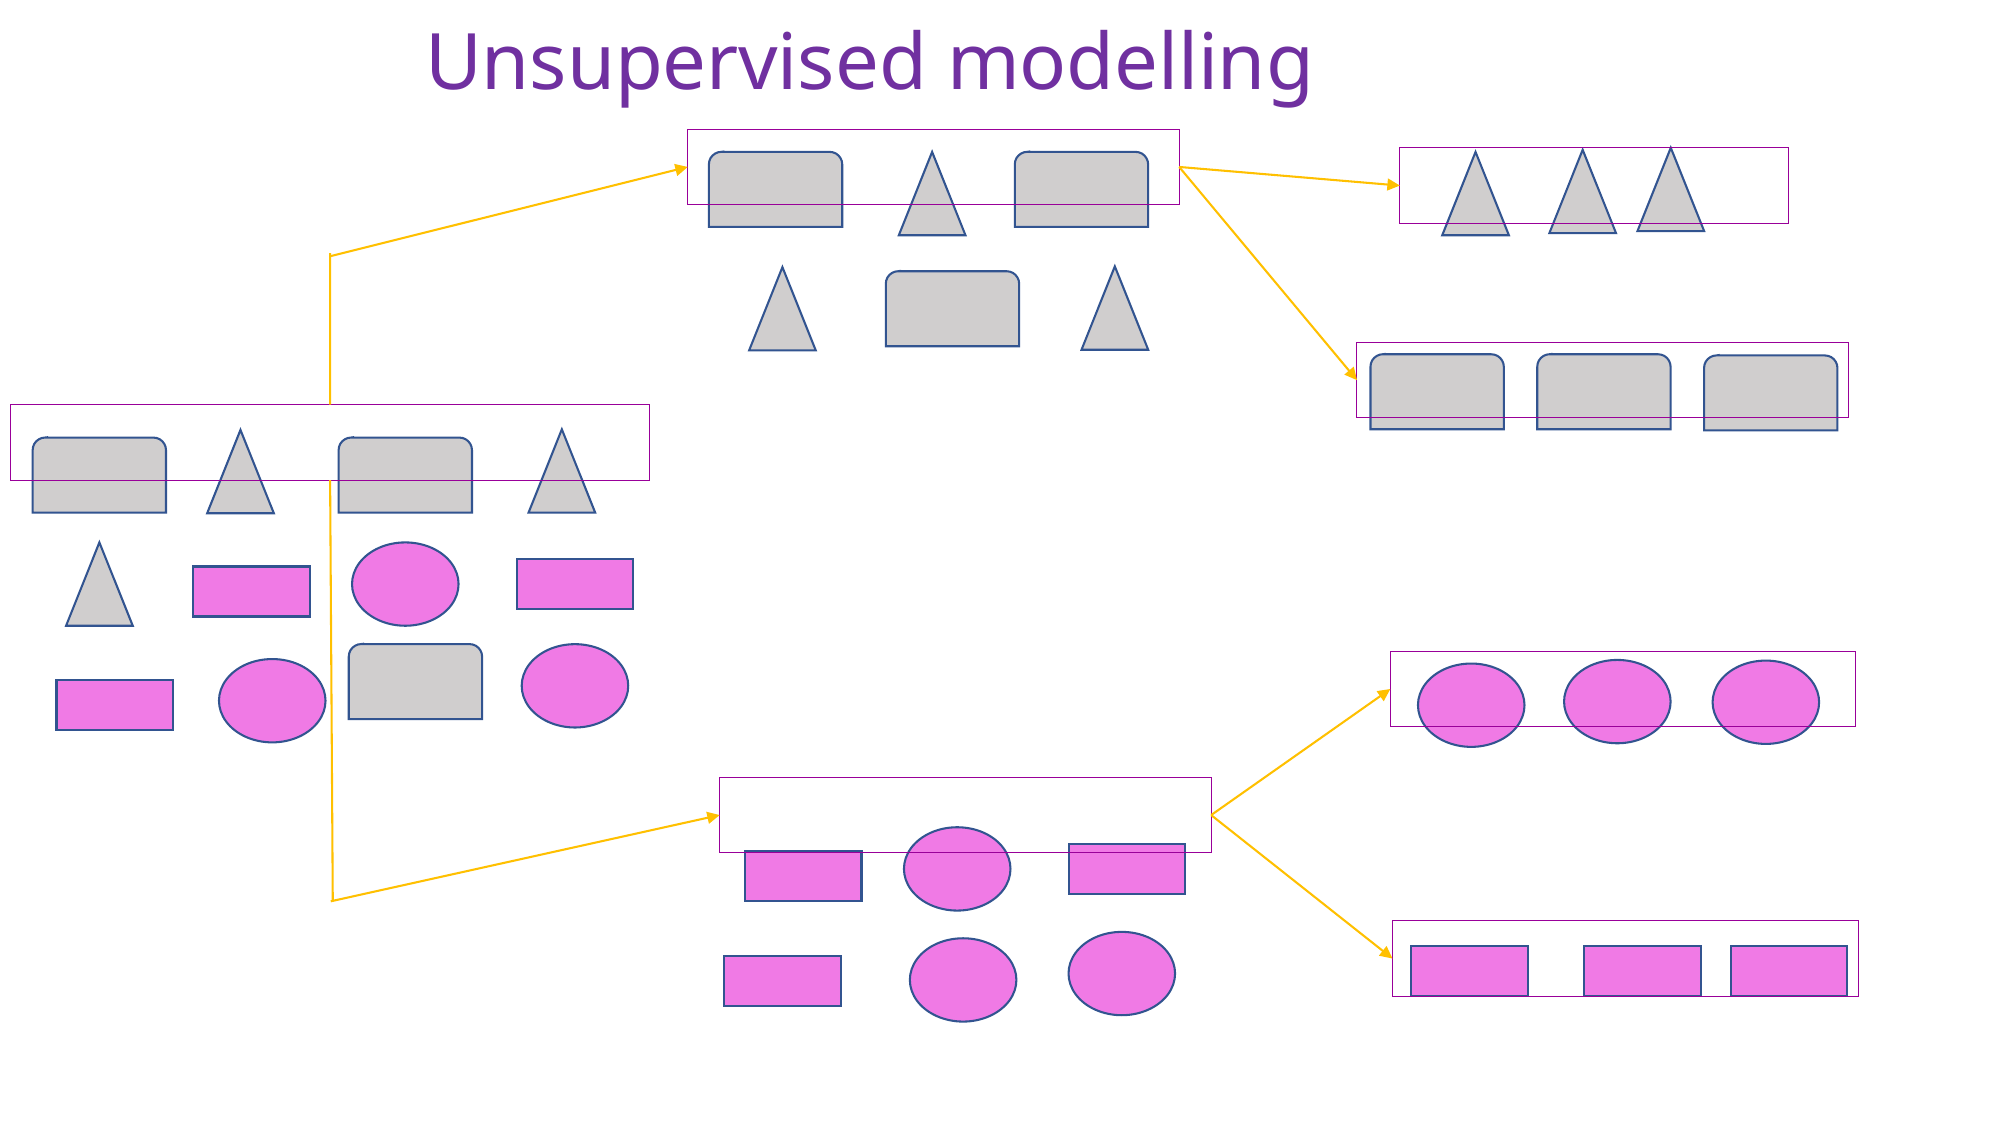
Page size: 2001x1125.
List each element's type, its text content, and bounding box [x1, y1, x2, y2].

text_box [1703, 418, 1839, 432]
text_box Unsupervised modelling [410, 4, 1330, 113]
text_box [1547, 224, 1618, 235]
text_box [217, 658, 327, 744]
text_box [205, 481, 276, 515]
text_box [1721, 727, 1811, 745]
text_box [1080, 263, 1150, 351]
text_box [1357, 166, 1400, 186]
text_box [350, 541, 460, 627]
text_box [723, 955, 842, 1007]
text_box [1179, 166, 1357, 381]
text_box [520, 643, 630, 729]
text_box [1573, 727, 1661, 745]
text_box [1068, 853, 1186, 895]
text_box [337, 481, 474, 514]
text_box [31, 481, 168, 514]
text_box [747, 264, 818, 352]
text_box [884, 269, 1021, 348]
text_box [719, 777, 1211, 853]
text_box [64, 539, 135, 627]
text_box [347, 642, 484, 721]
text_box [1067, 930, 1177, 1017]
text_box [687, 129, 1180, 205]
text_box [744, 853, 863, 902]
text_box [897, 205, 968, 237]
text_box [10, 404, 650, 481]
text_box [902, 853, 1012, 912]
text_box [330, 166, 688, 257]
text_box [1399, 147, 1789, 224]
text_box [330, 815, 720, 902]
text_box [908, 937, 1018, 1023]
text_box [1635, 224, 1706, 233]
text_box [192, 565, 311, 618]
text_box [1211, 815, 1393, 959]
text_box [1369, 418, 1505, 431]
text_box [1536, 418, 1672, 431]
text_box [1356, 342, 1849, 418]
text_box [527, 481, 597, 514]
text_box [1440, 224, 1511, 237]
text_box [707, 205, 844, 228]
text_box [55, 679, 174, 731]
text_box [1013, 205, 1150, 228]
text_box [1392, 920, 1859, 997]
text_box [516, 558, 634, 610]
text_box [1424, 727, 1518, 748]
text_box [1390, 651, 1856, 727]
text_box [1211, 689, 1391, 815]
